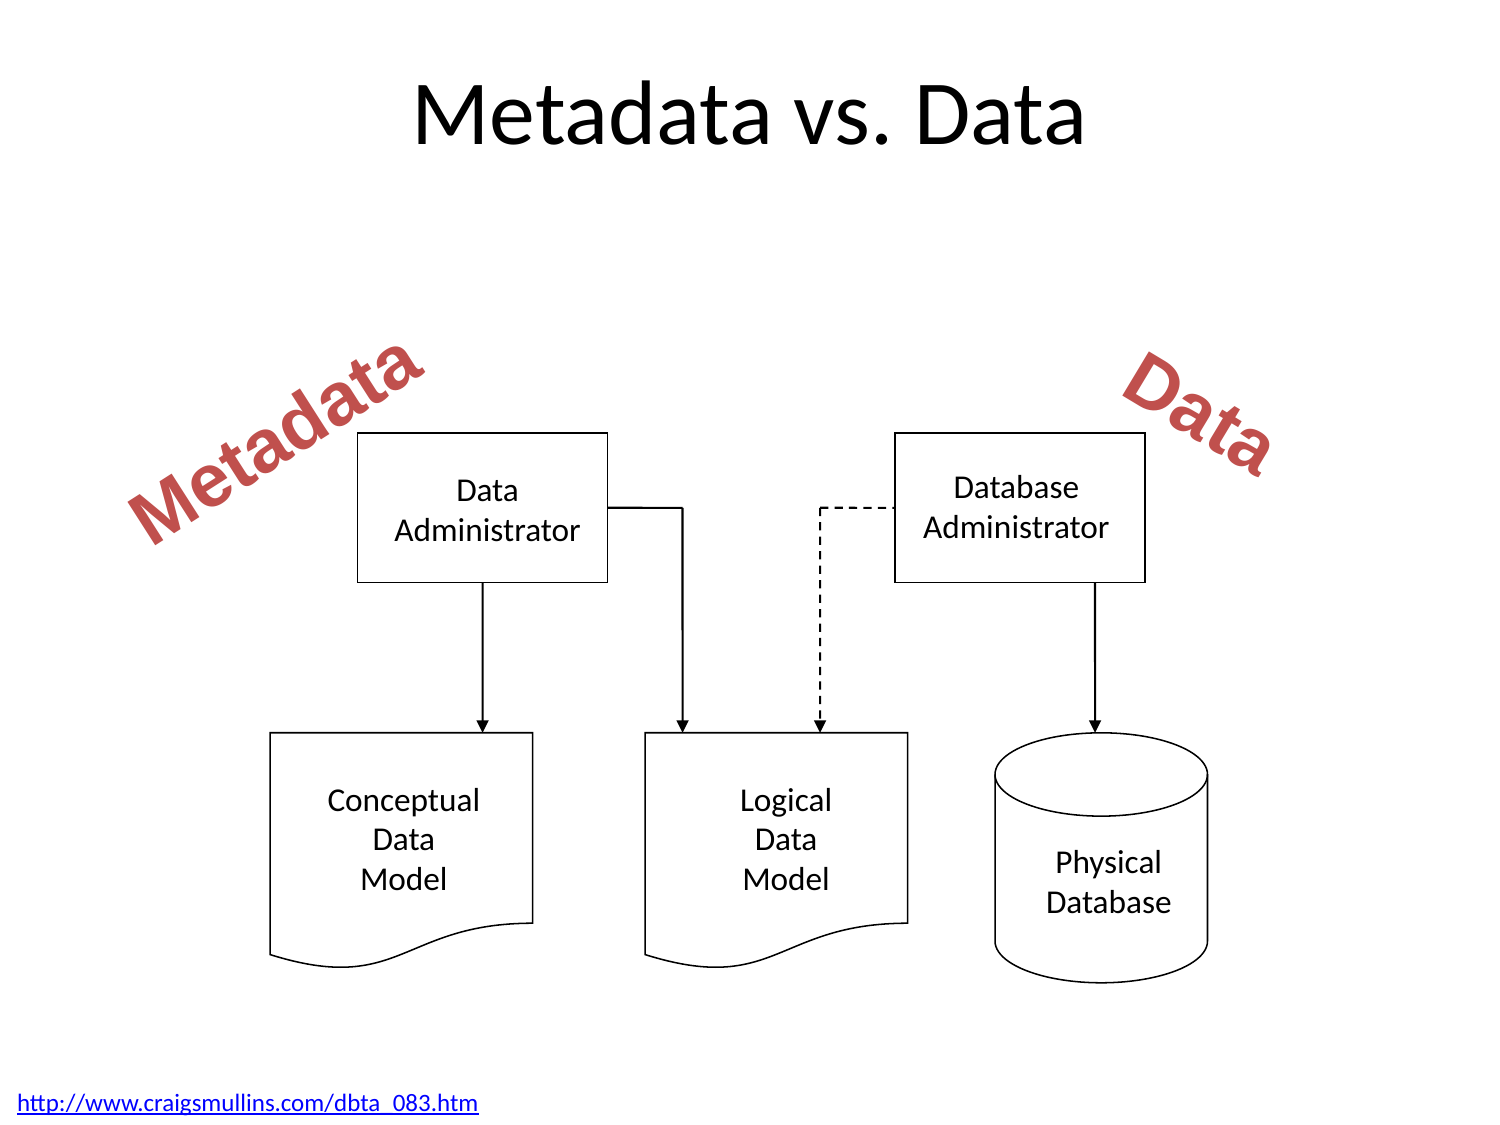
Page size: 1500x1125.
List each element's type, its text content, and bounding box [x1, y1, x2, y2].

text_box Data Administrator [379, 461, 596, 556]
text_box [357, 432, 608, 583]
text_box [645, 732, 908, 968]
text_box [895, 432, 1145, 583]
text_box Database Administrator [908, 457, 1125, 553]
text_box [813, 719, 827, 733]
text_box Metadata [94, 295, 451, 575]
text_box [1088, 582, 1102, 733]
text_box [995, 732, 1208, 983]
text_box [270, 732, 533, 968]
text_box Data [1094, 315, 1314, 505]
text_box Physical Database [1031, 832, 1187, 928]
text_box Metadata vs. Data [74, 45, 1425, 233]
text_box [676, 507, 689, 733]
text_box Logical Data Model [725, 770, 848, 905]
text_box [476, 582, 489, 733]
text_box Conceptual Data Model [312, 770, 496, 905]
text_box http://www.craigsmullins.com/dbta_083.htm [2, 1079, 495, 1124]
